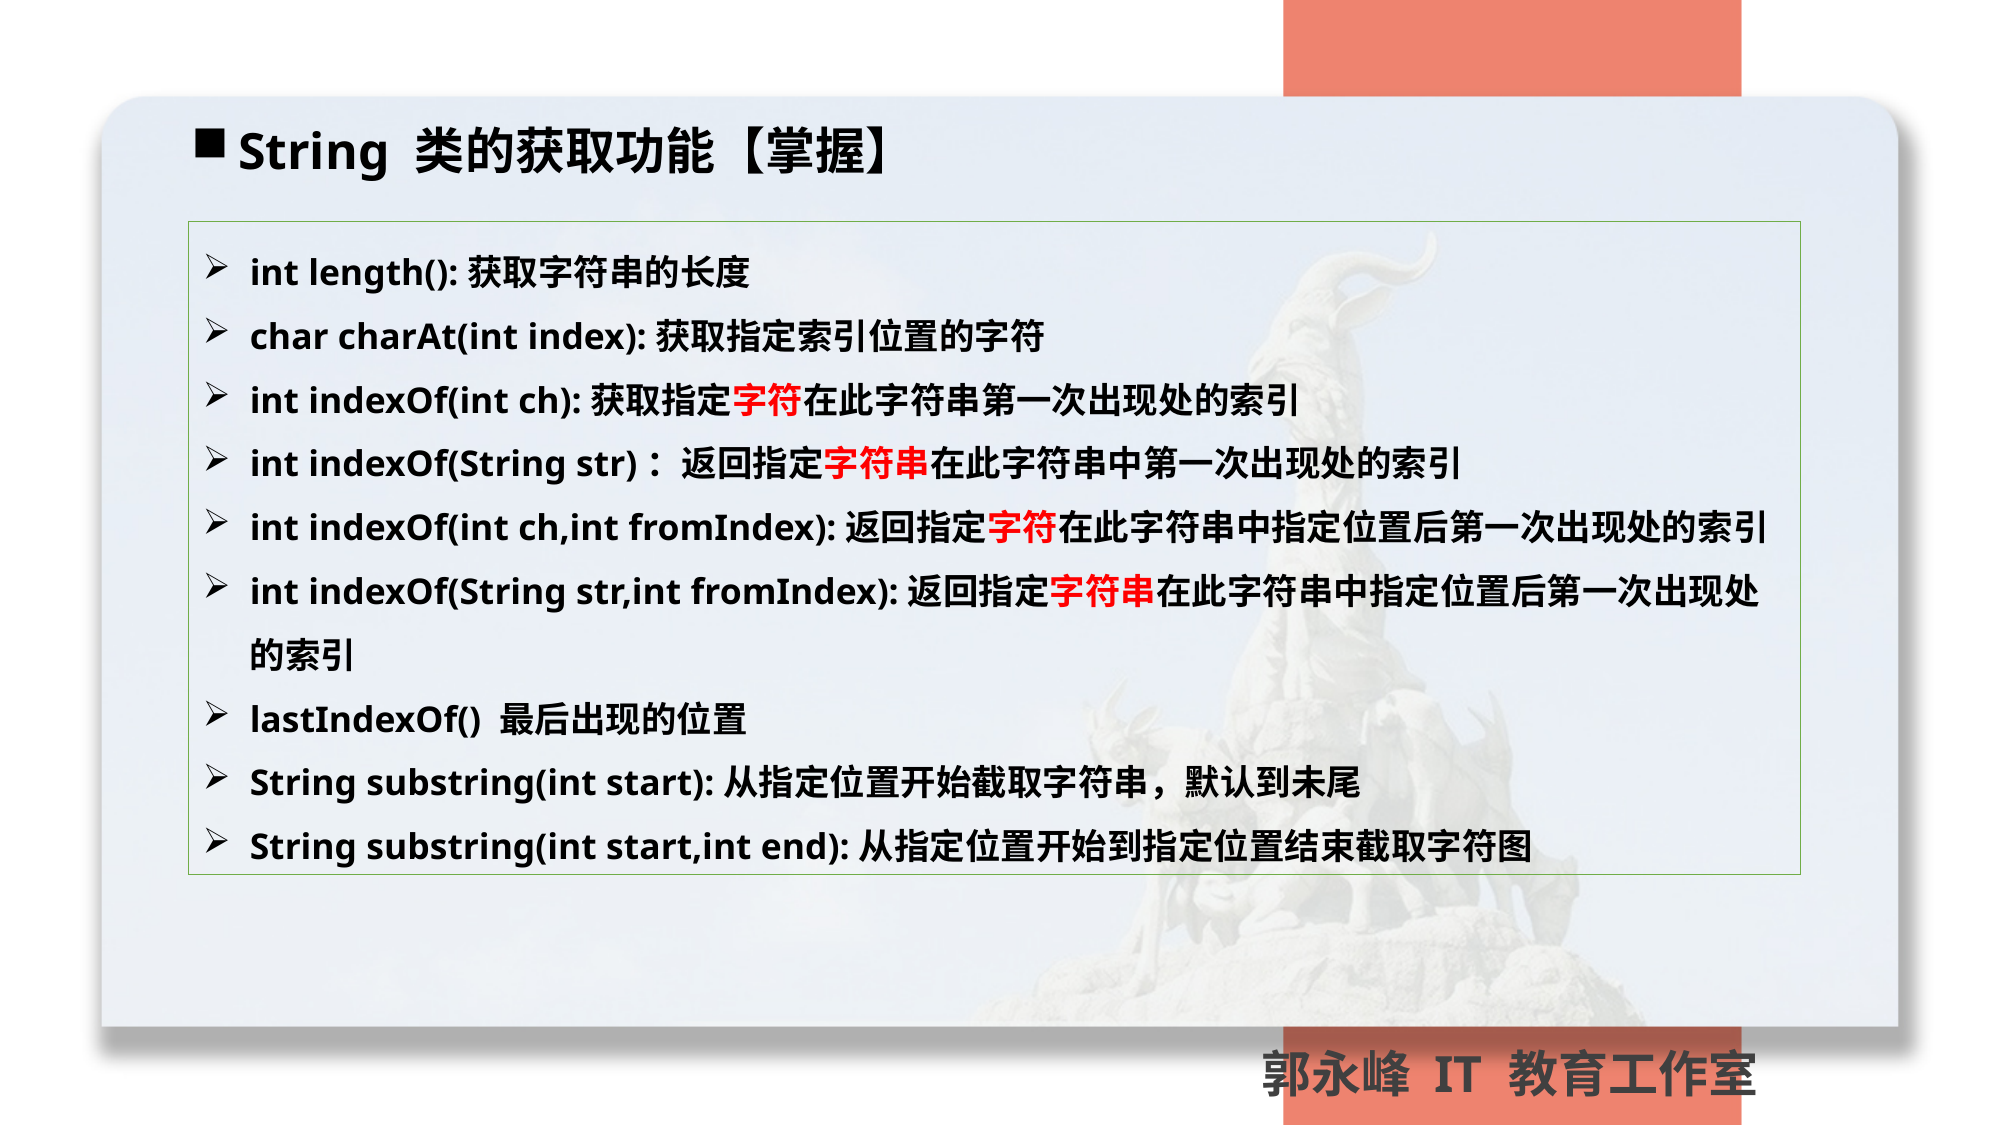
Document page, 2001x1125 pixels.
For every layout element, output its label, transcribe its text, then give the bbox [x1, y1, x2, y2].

text_box int length():获取字符串的长度 char charAt(int index):获取指定索引位置的字符 int indexOf(int ch):获取指定字符在此字符串第一次出现处的索引 int indexOf(String str)：返回指定字符串在此字符串中第一次出现处的索引 int indexOf(int ch,int fromIndex):返回指定字符在此字符串中指定位置后第一次出现处的索引 int indexOf(String str,int fromIndex):返回指定字符串在此字符串中指定位置后第一次出现处的索引 lastIndexOf() 最后出现的位置 String substring(int start):从指定位置开始截取字符串，默认到未尾 String substring(int start,int end):从指定位置开始到指定位置结束截取字符图 [188, 221, 1801, 875]
picture [0, 0, 1998, 1125]
text_box String 类的获取功能【掌握】 [176, 111, 930, 187]
